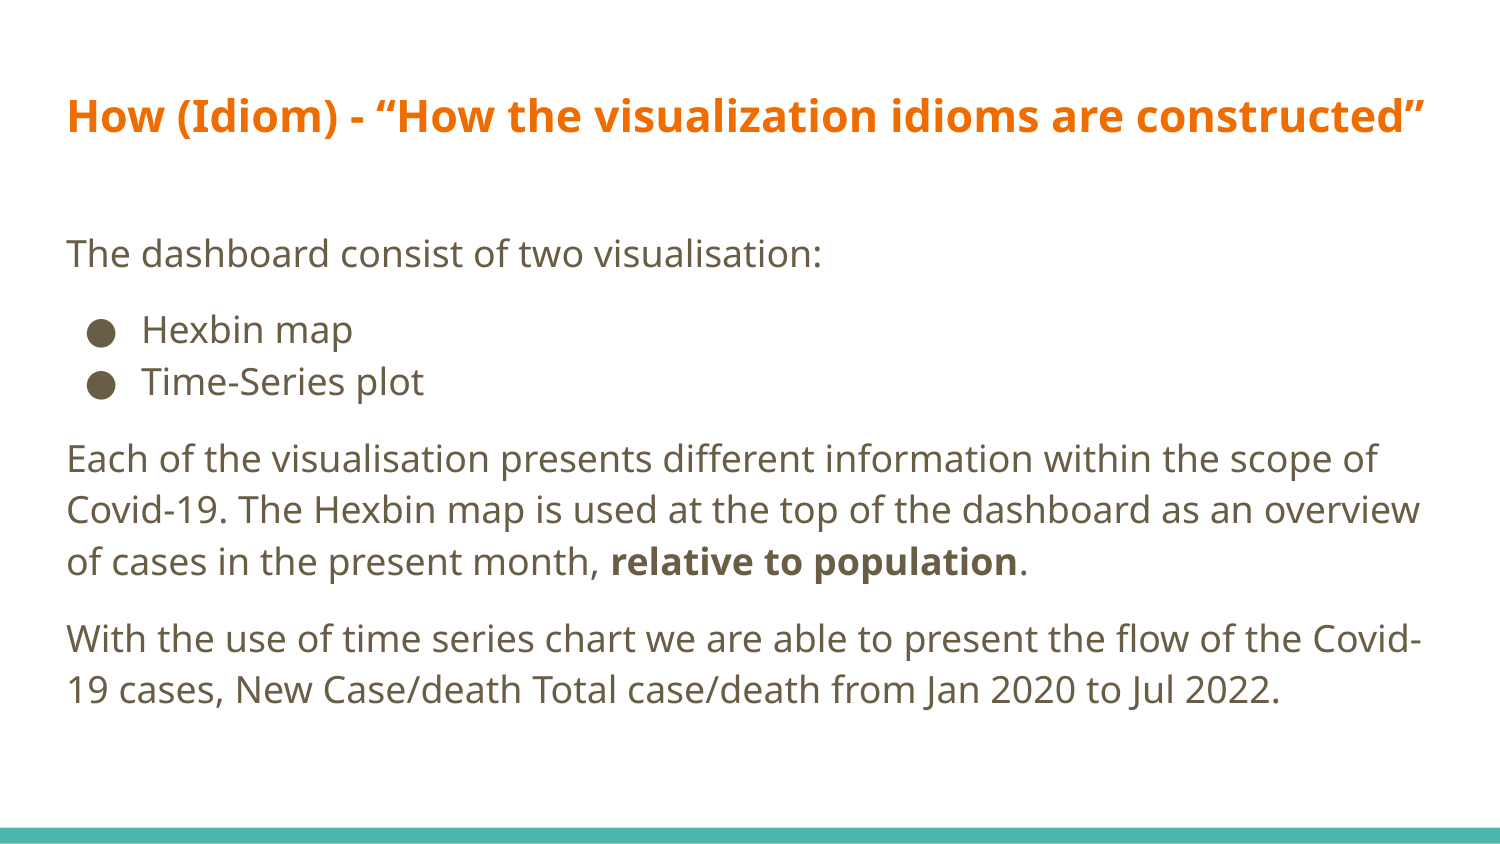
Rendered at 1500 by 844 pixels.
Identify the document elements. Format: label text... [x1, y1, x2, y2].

list The dashboard consist of two visualisation: Hexbin map Time-Series plot Each of the visualisation presents different information within the scope of Covid-19. The Hexbin map is used at the top of the dashboard as an overview of cases in the present month, relative to population. With the use of time series chart we are able to present the flow of the Covid-19 cases, New Case/death Total case/death from Jan 2020 to Jul 2022. [51, 207, 1449, 750]
title How (Idiom) - “How the visualization idioms are constructed” [51, 72, 1449, 189]
